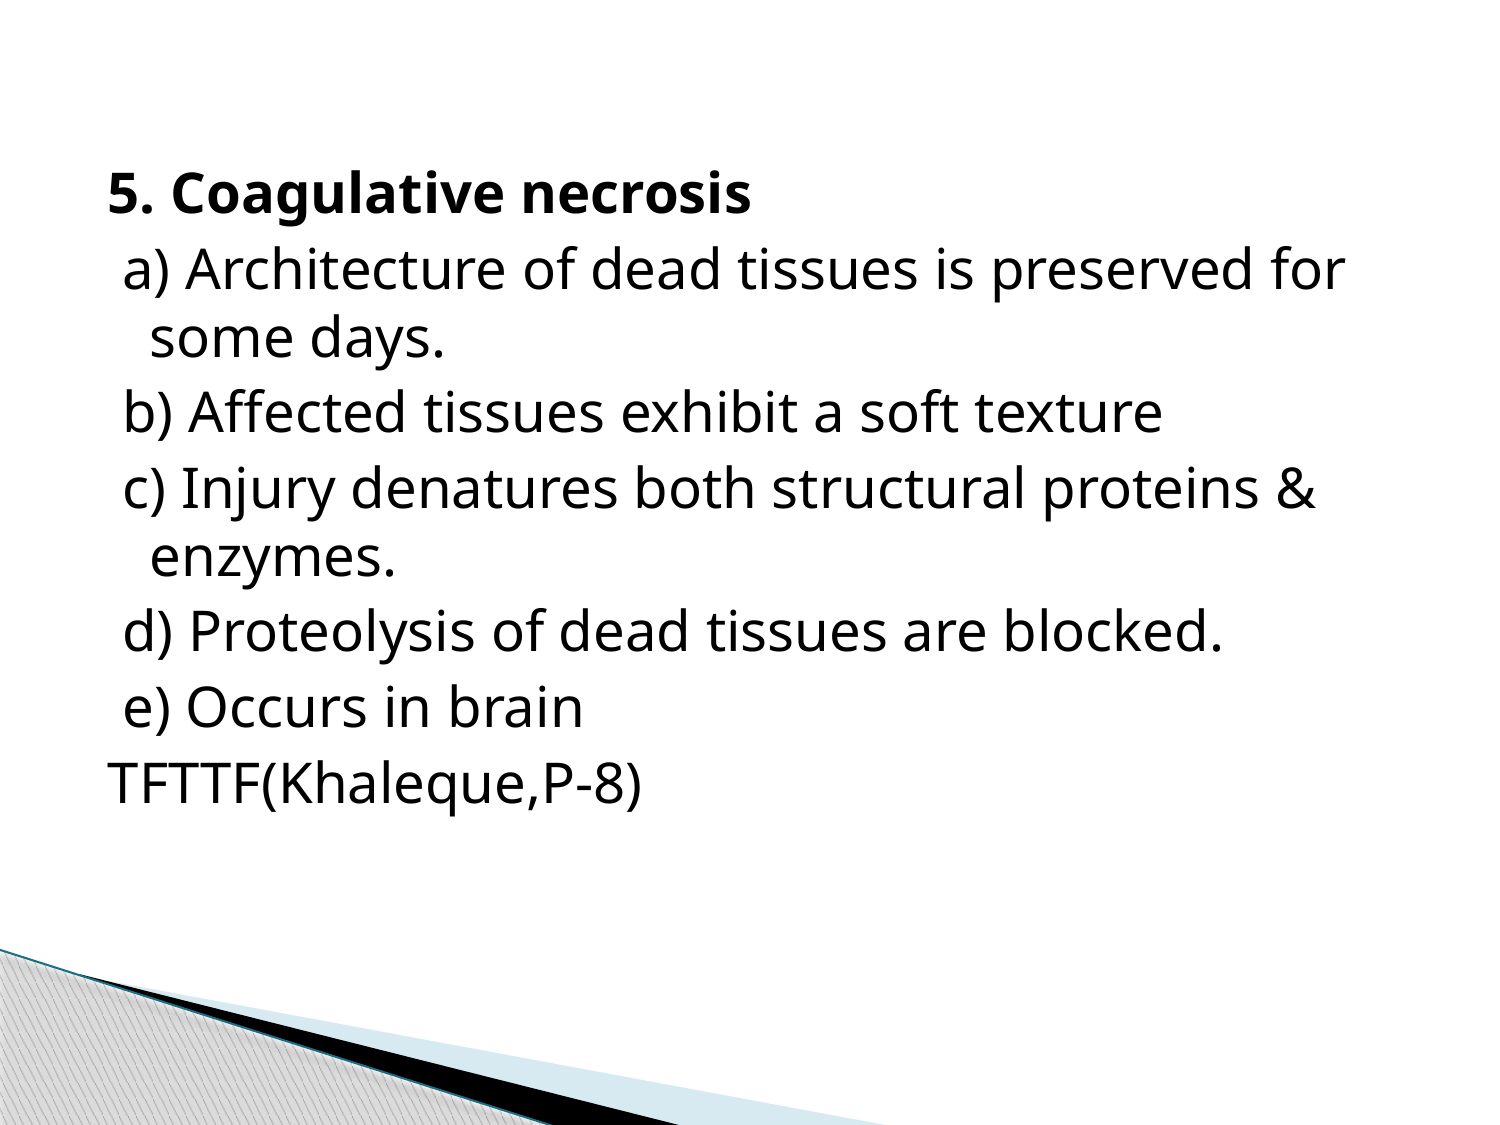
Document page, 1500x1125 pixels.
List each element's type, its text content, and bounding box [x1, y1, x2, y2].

list 5. Coagulative necrosis a) Architecture of dead tissues is preserved for some days. b) Affected tissues exhibit a soft texture c) Injury denatures both structural proteins & enzymes. d) Proteolysis of dead tissues are blocked. e) Occurs in brain TFTTF(Khaleque,P-8) [75, 149, 1425, 938]
